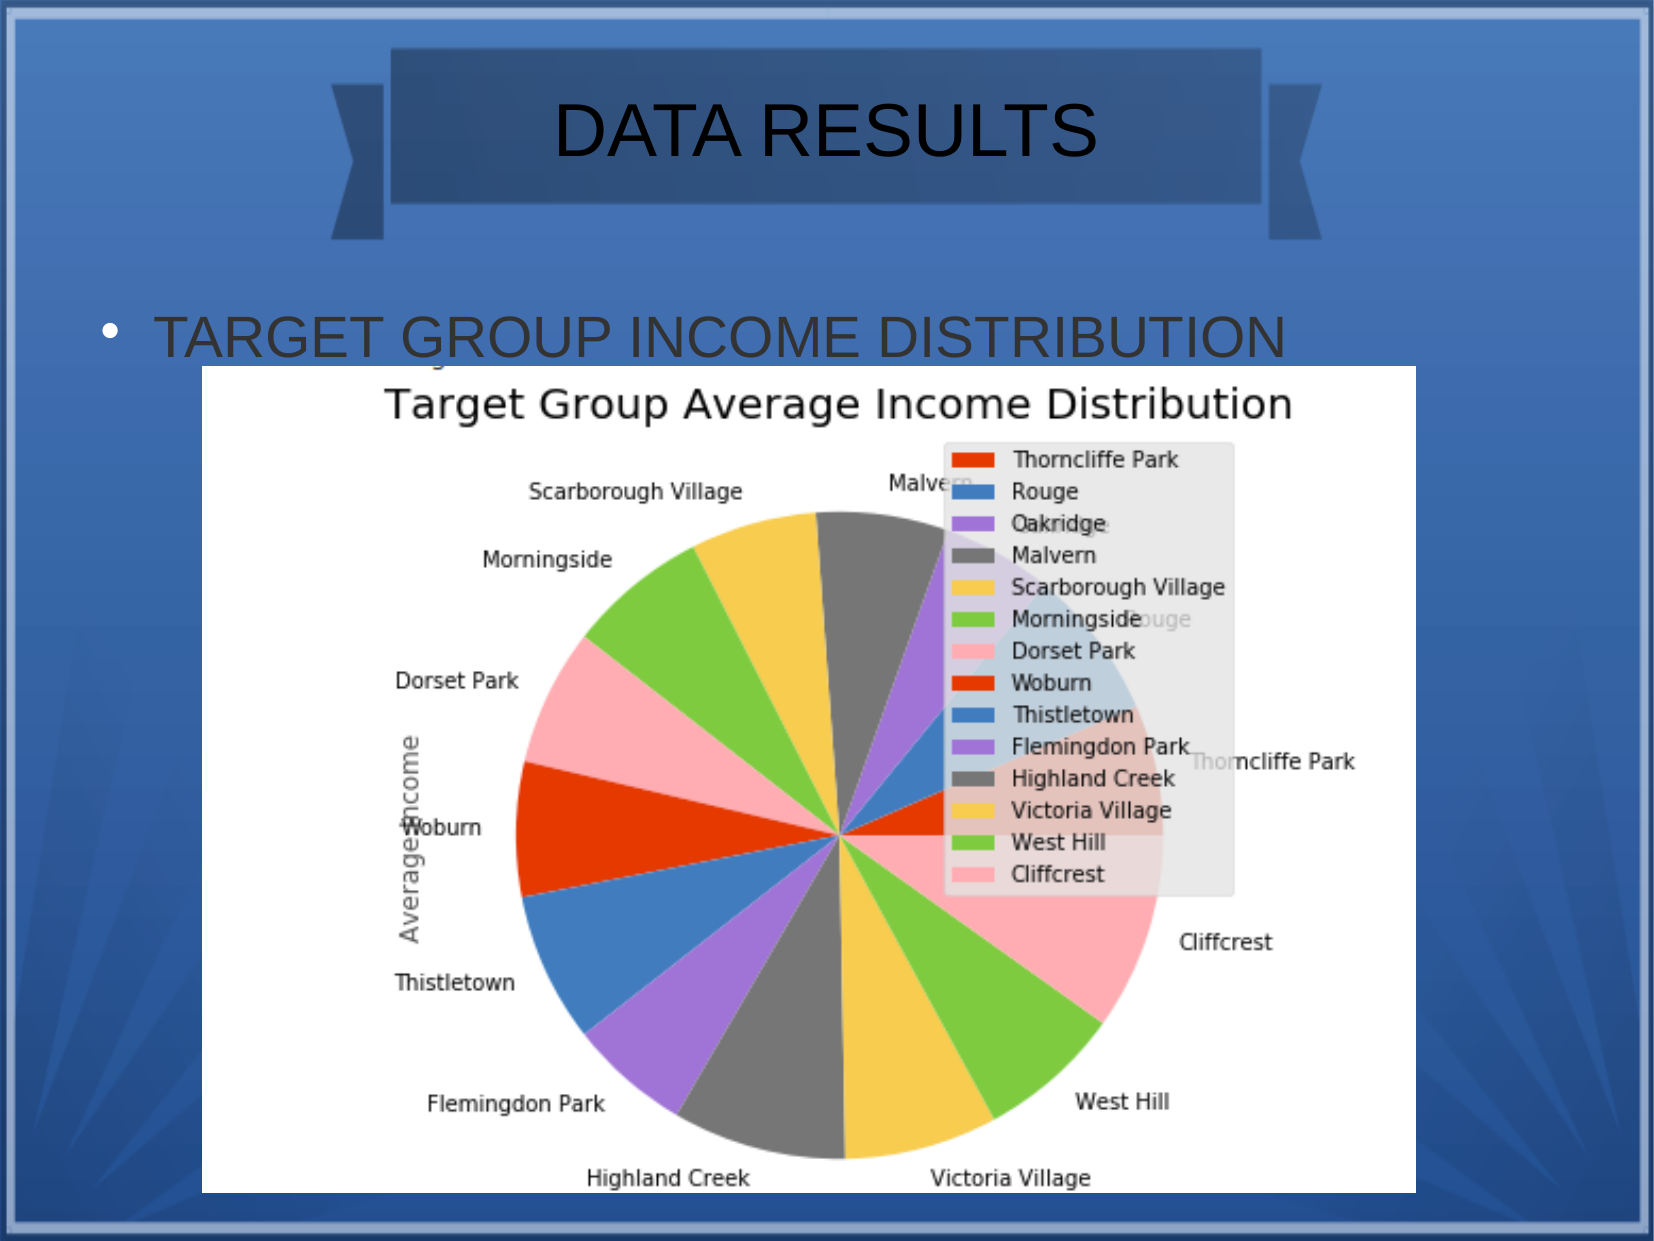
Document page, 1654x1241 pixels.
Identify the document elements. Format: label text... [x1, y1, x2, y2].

picture [201, 365, 1416, 1194]
text_box TARGET GROUP INCOME DISTRIBUTION [82, 299, 1571, 1241]
picture [0, 0, 1654, 1241]
text_box DATA RESULTS [389, 47, 1264, 205]
